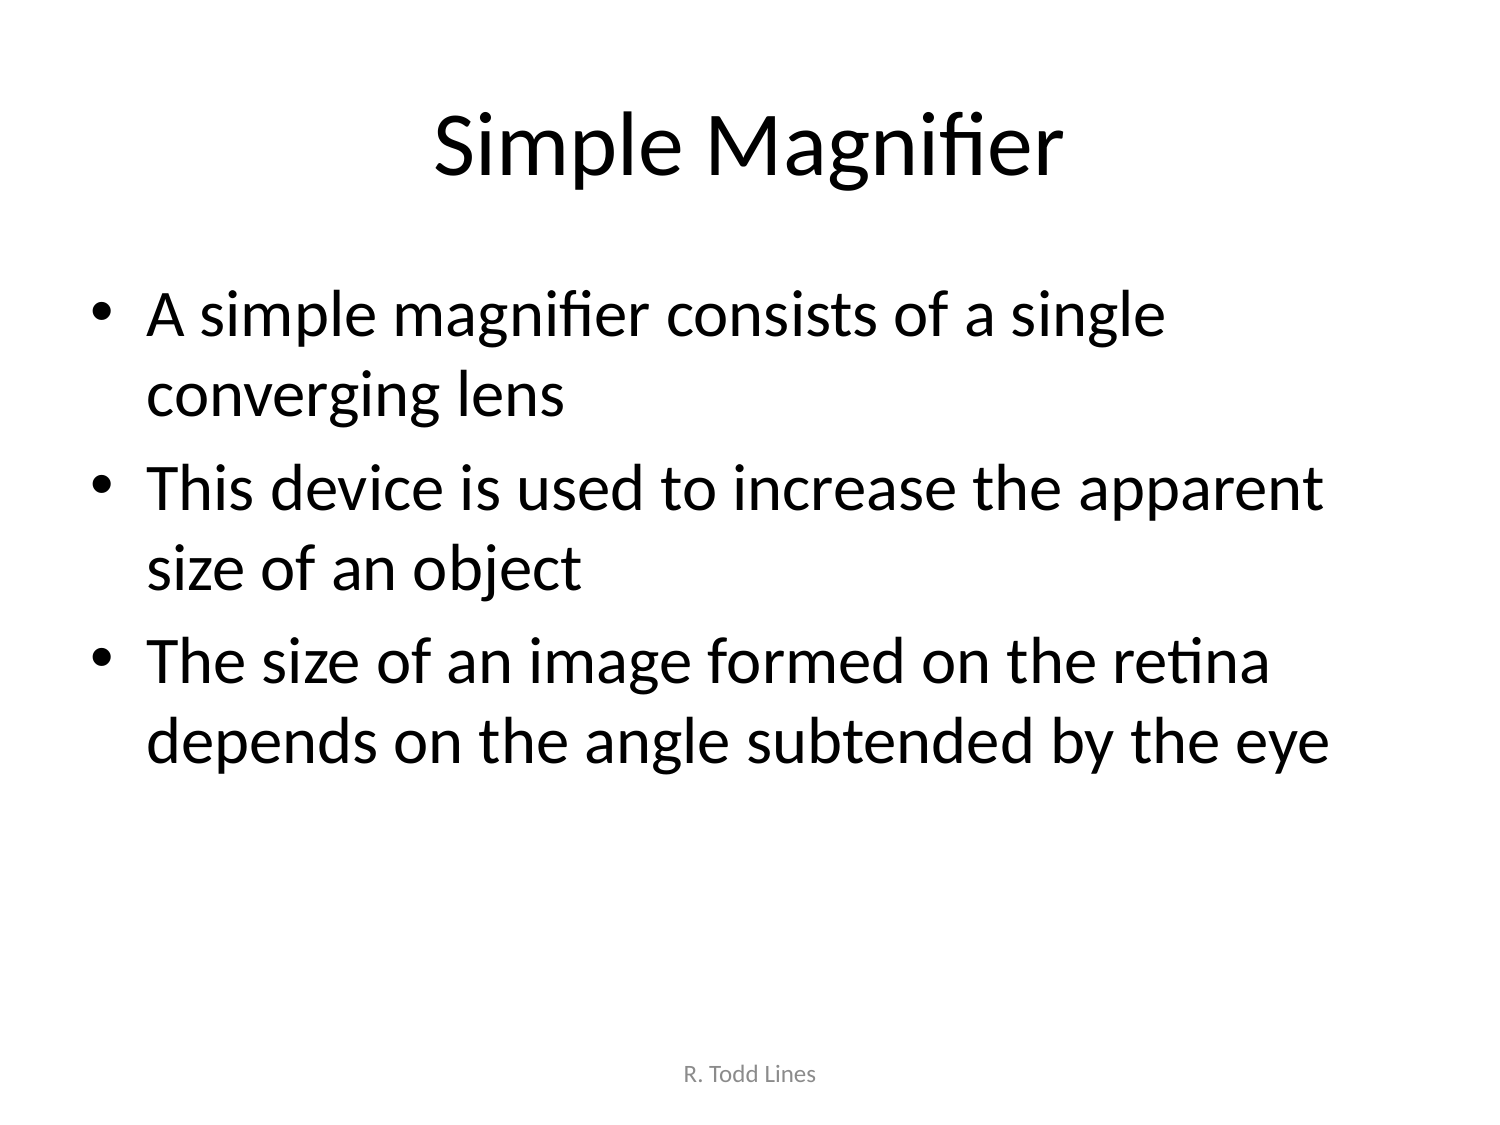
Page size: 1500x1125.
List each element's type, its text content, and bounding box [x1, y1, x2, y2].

title Simple Magnifier [75, 45, 1425, 233]
footer R. Todd Lines [512, 1042, 988, 1103]
list A simple magnifier consists of a single converging lens This device is used to increase the apparent size of an object The size of an image formed on the retina depends on the angle subtended by the eye [75, 262, 1425, 1005]
